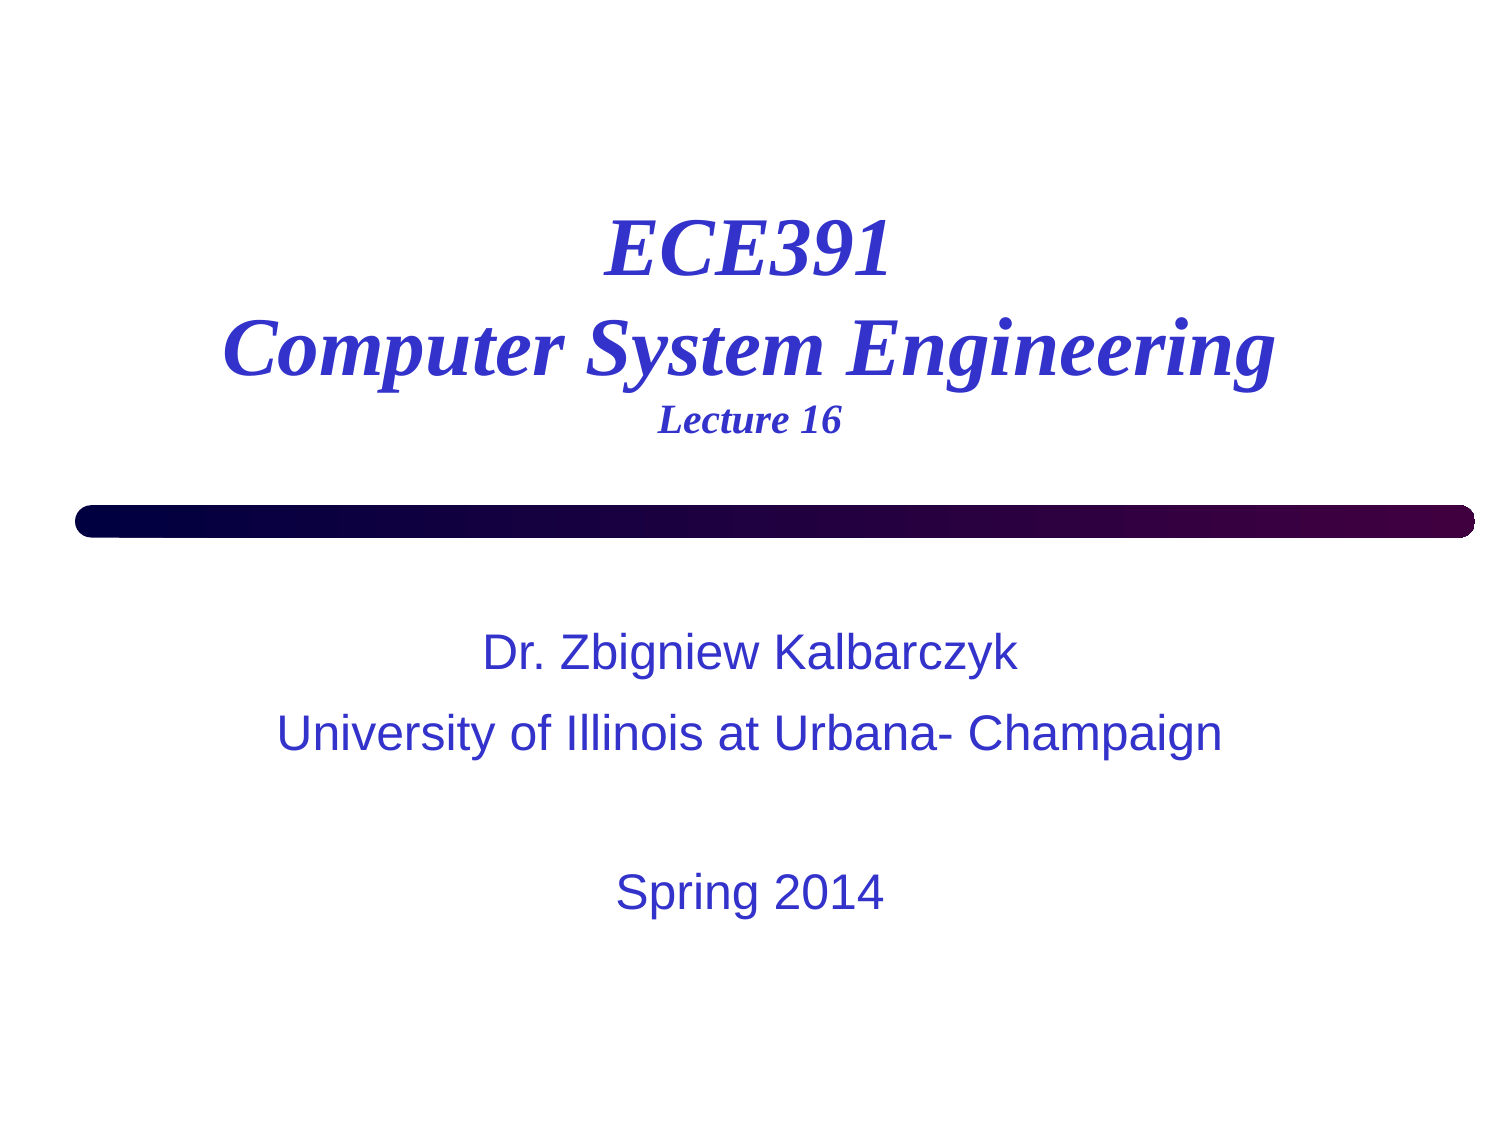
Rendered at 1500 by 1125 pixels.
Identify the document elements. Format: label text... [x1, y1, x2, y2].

subtitle Dr. Zbigniew Kalbarczyk University of Illinois at Urbana- Champaign Spring 2014 [224, 612, 1276, 951]
title ECE391 Computer System Engineering Lecture 16 [112, 237, 1388, 451]
